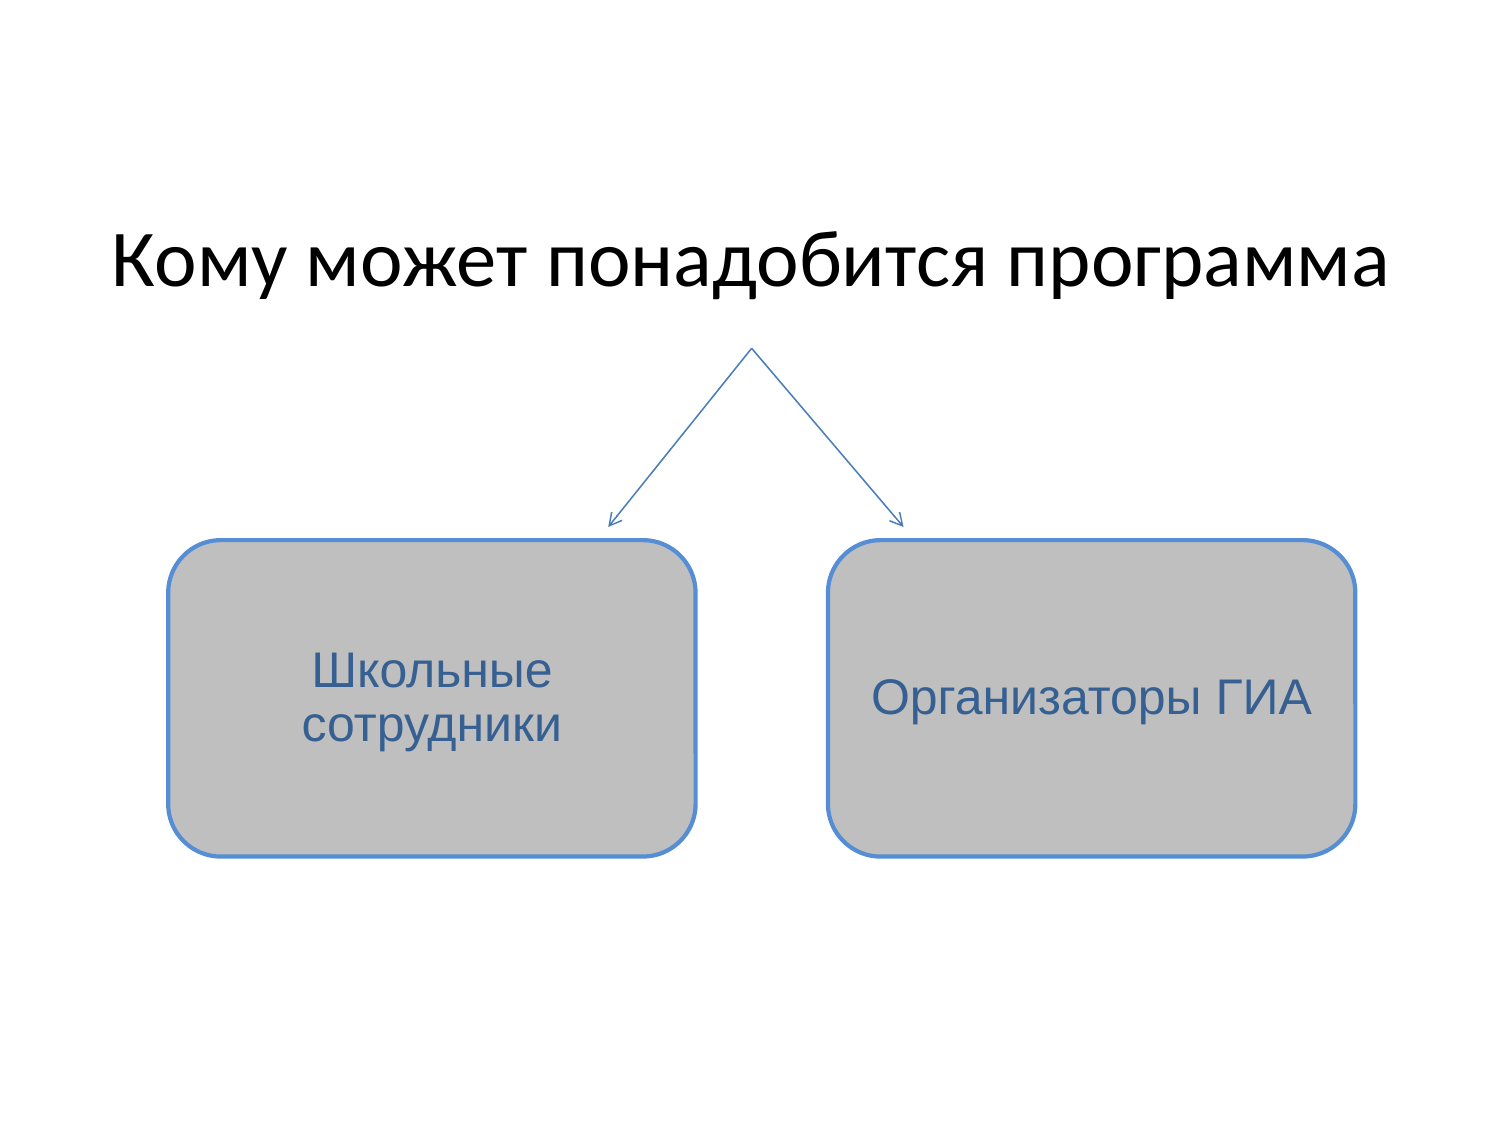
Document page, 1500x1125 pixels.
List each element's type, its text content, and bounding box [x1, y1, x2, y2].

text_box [100, 361, 1424, 1036]
title Кому может понадобится программа [76, 160, 1427, 349]
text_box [754, 348, 904, 528]
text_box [608, 348, 752, 528]
